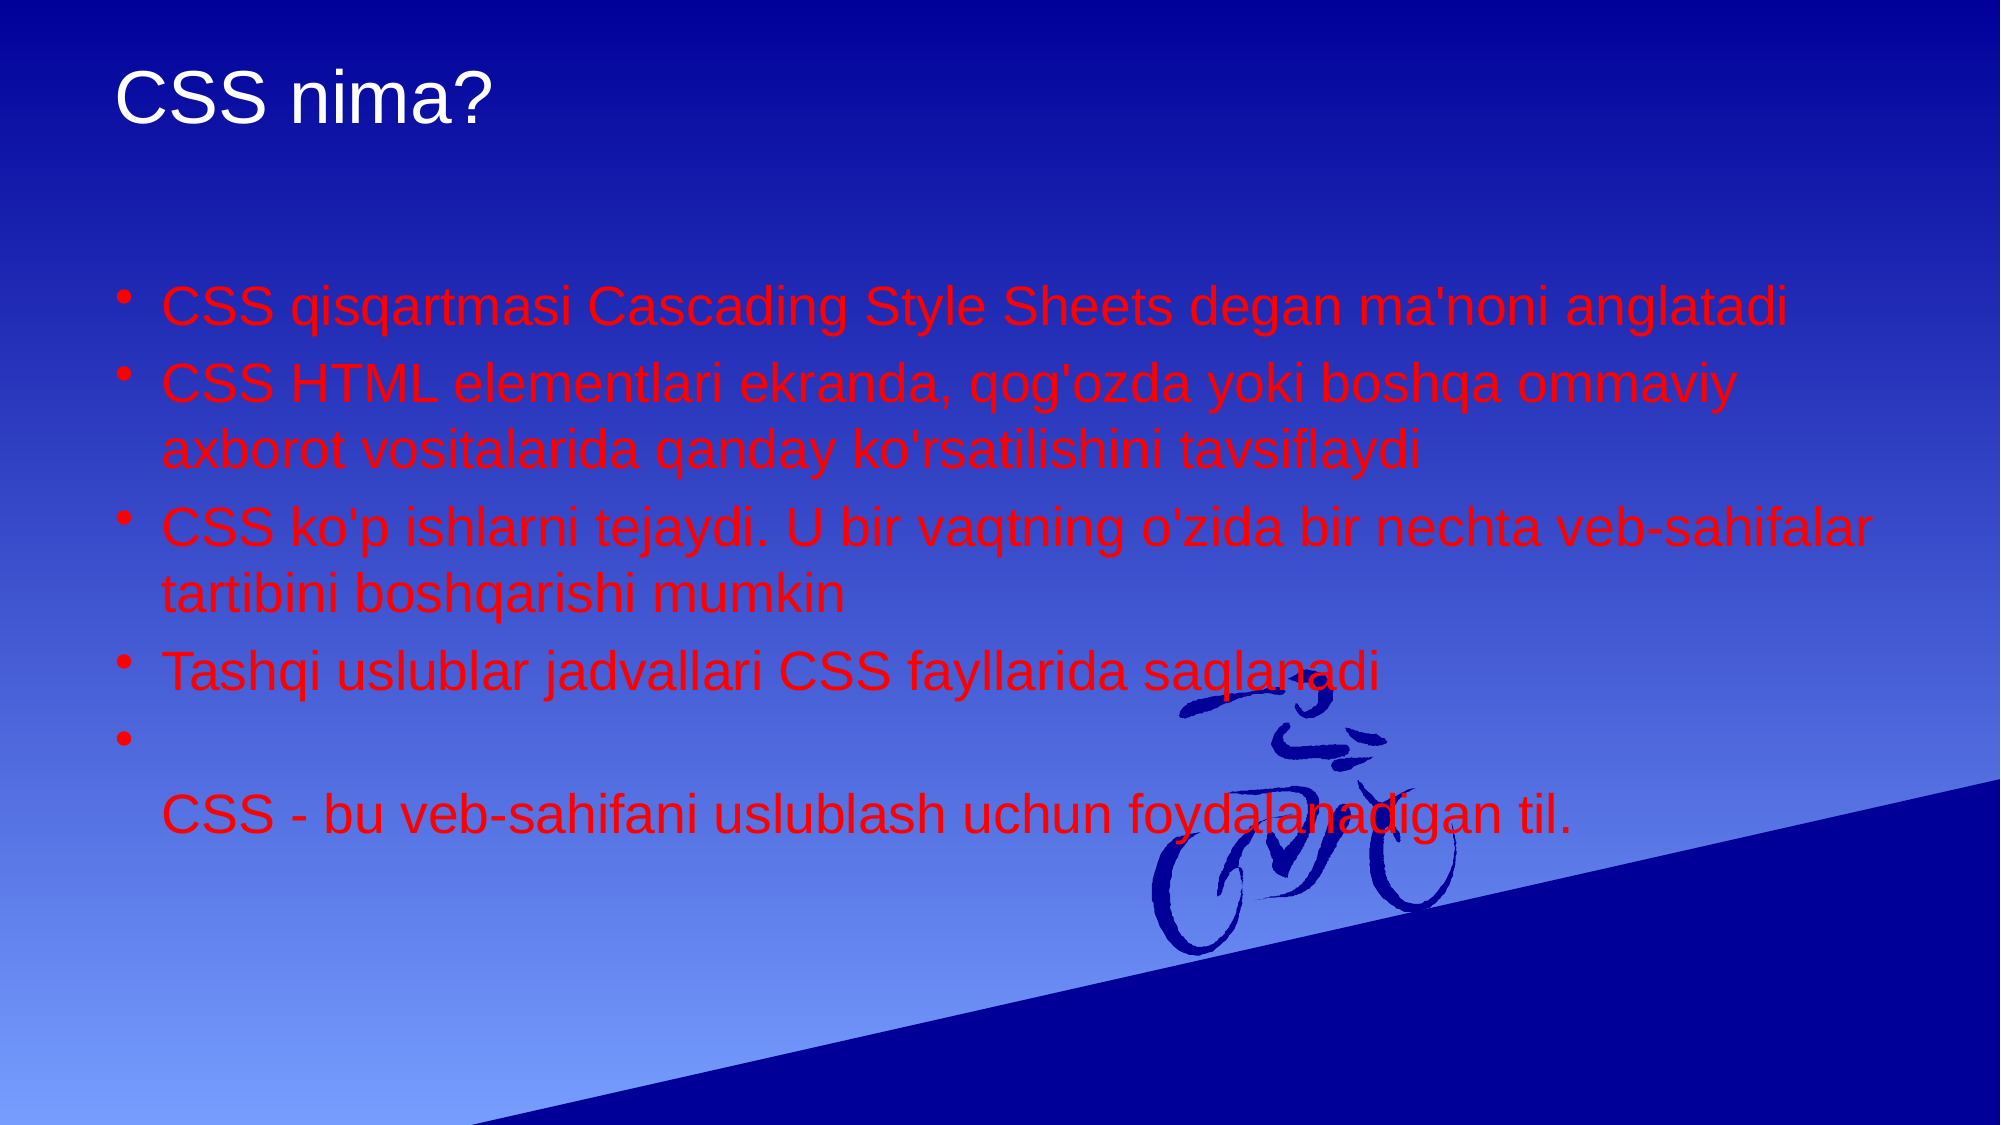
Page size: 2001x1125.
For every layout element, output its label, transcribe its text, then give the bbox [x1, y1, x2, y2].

list CSS qisqartmasi Cascading Style Sheets degan ma'noni anglatadi CSS HTML elementlari ekranda, qog'ozda yoki boshqa ommaviy axborot vositalarida qanday ko'rsatilishini tavsiflaydi CSS ko'p ishlarni tejaydi. U bir vaqtning o'zida bir nechta veb-sahifalar tartibini boshqarishi mumkin Tashqi uslublar jadvallari CSS fayllarida saqlanadi CSS - bu veb-sahifani uslublash uchun foydalanadigan til. [99, 262, 1901, 1006]
title CSS nima? [99, 44, 1901, 233]
